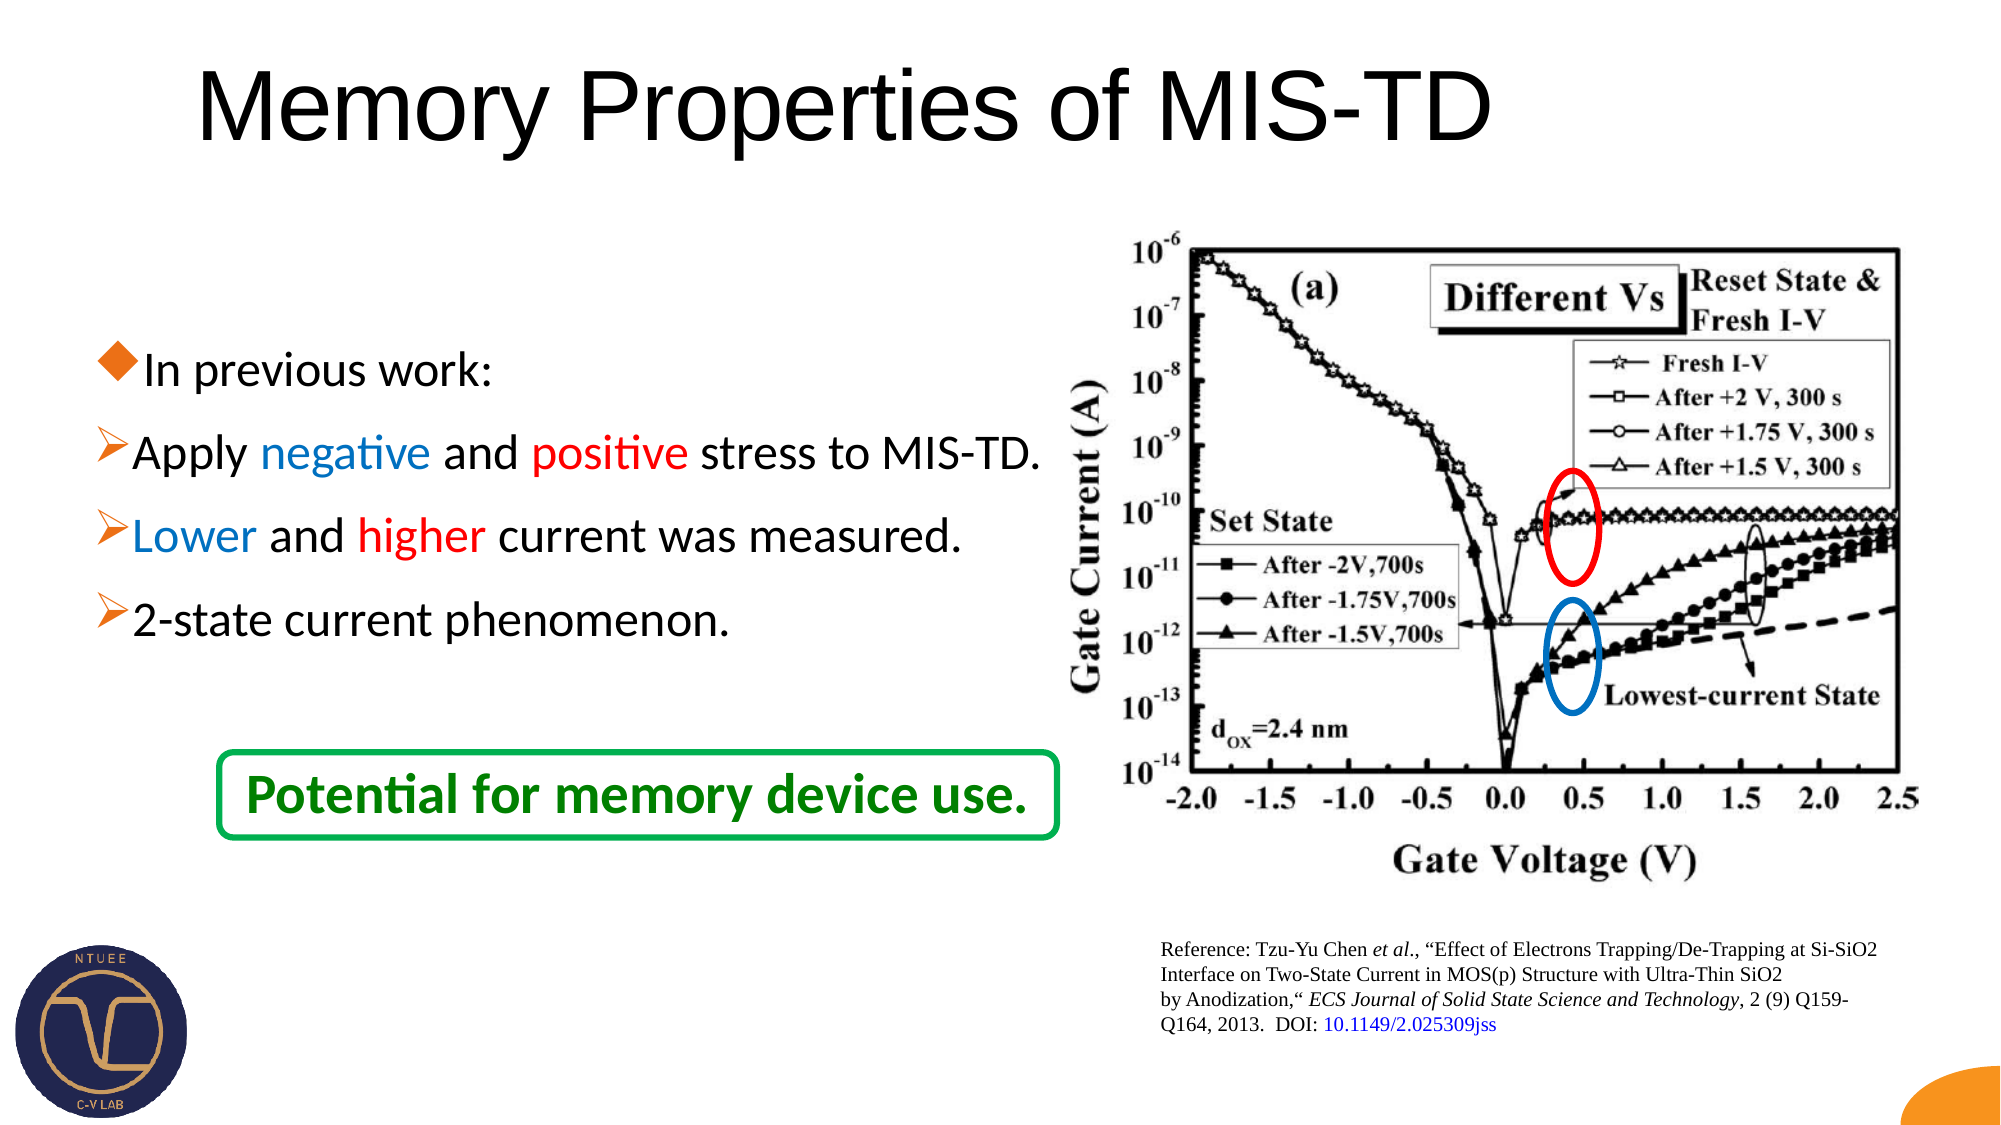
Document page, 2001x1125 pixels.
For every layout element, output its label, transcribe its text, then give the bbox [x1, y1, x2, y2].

text_box Potential for memory device use. [219, 752, 1051, 838]
text_box Reference: Tzu-Yu Chen et al., “Effect of Electrons Trapping/De-Trapping at Si-SiO2 Interface on Two-State Current in MOS(p) Structure with Ultra-Thin SiO2 by Anodization,“ ECS Journal of Solid State Science and Technology, 2 (9) Q159-Q164, 2013. DOI: 10.1149/2.025309jss [1145, 928, 1896, 1044]
list In previous work: Apply negative and positive stress to MIS-TD. Lower and higher current was measured. 2-state current phenomenon. [93, 335, 1051, 659]
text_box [1054, 223, 1929, 897]
picture [15, 945, 187, 1118]
title Memory Properties of MIS-TD [180, 30, 1830, 189]
